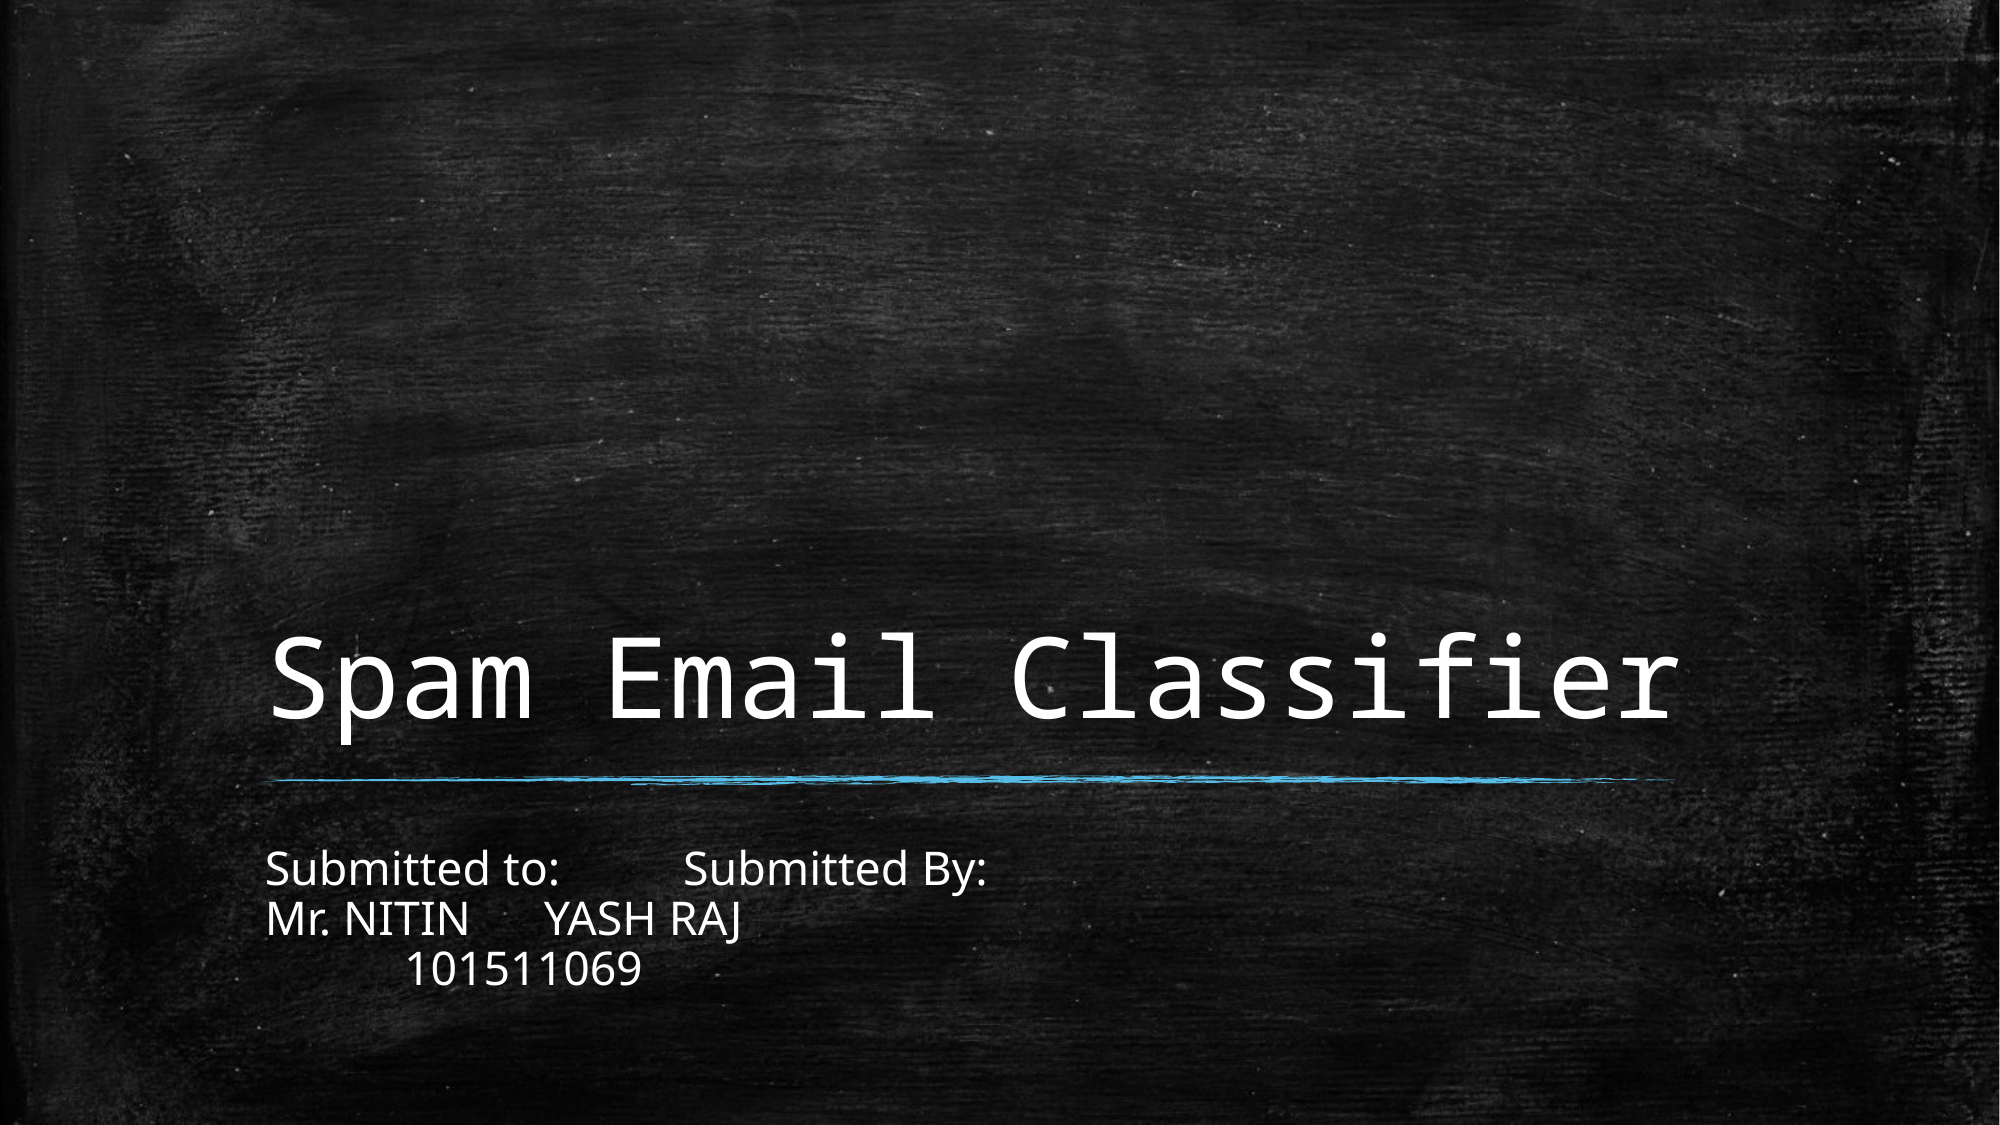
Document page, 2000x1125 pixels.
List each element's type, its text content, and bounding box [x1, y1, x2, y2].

subtitle Submitted to: Submitted By: Mr. NITIN YASH RAJ 101511069 [249, 837, 1750, 1013]
title Spam Email Classifier [249, 312, 1750, 750]
